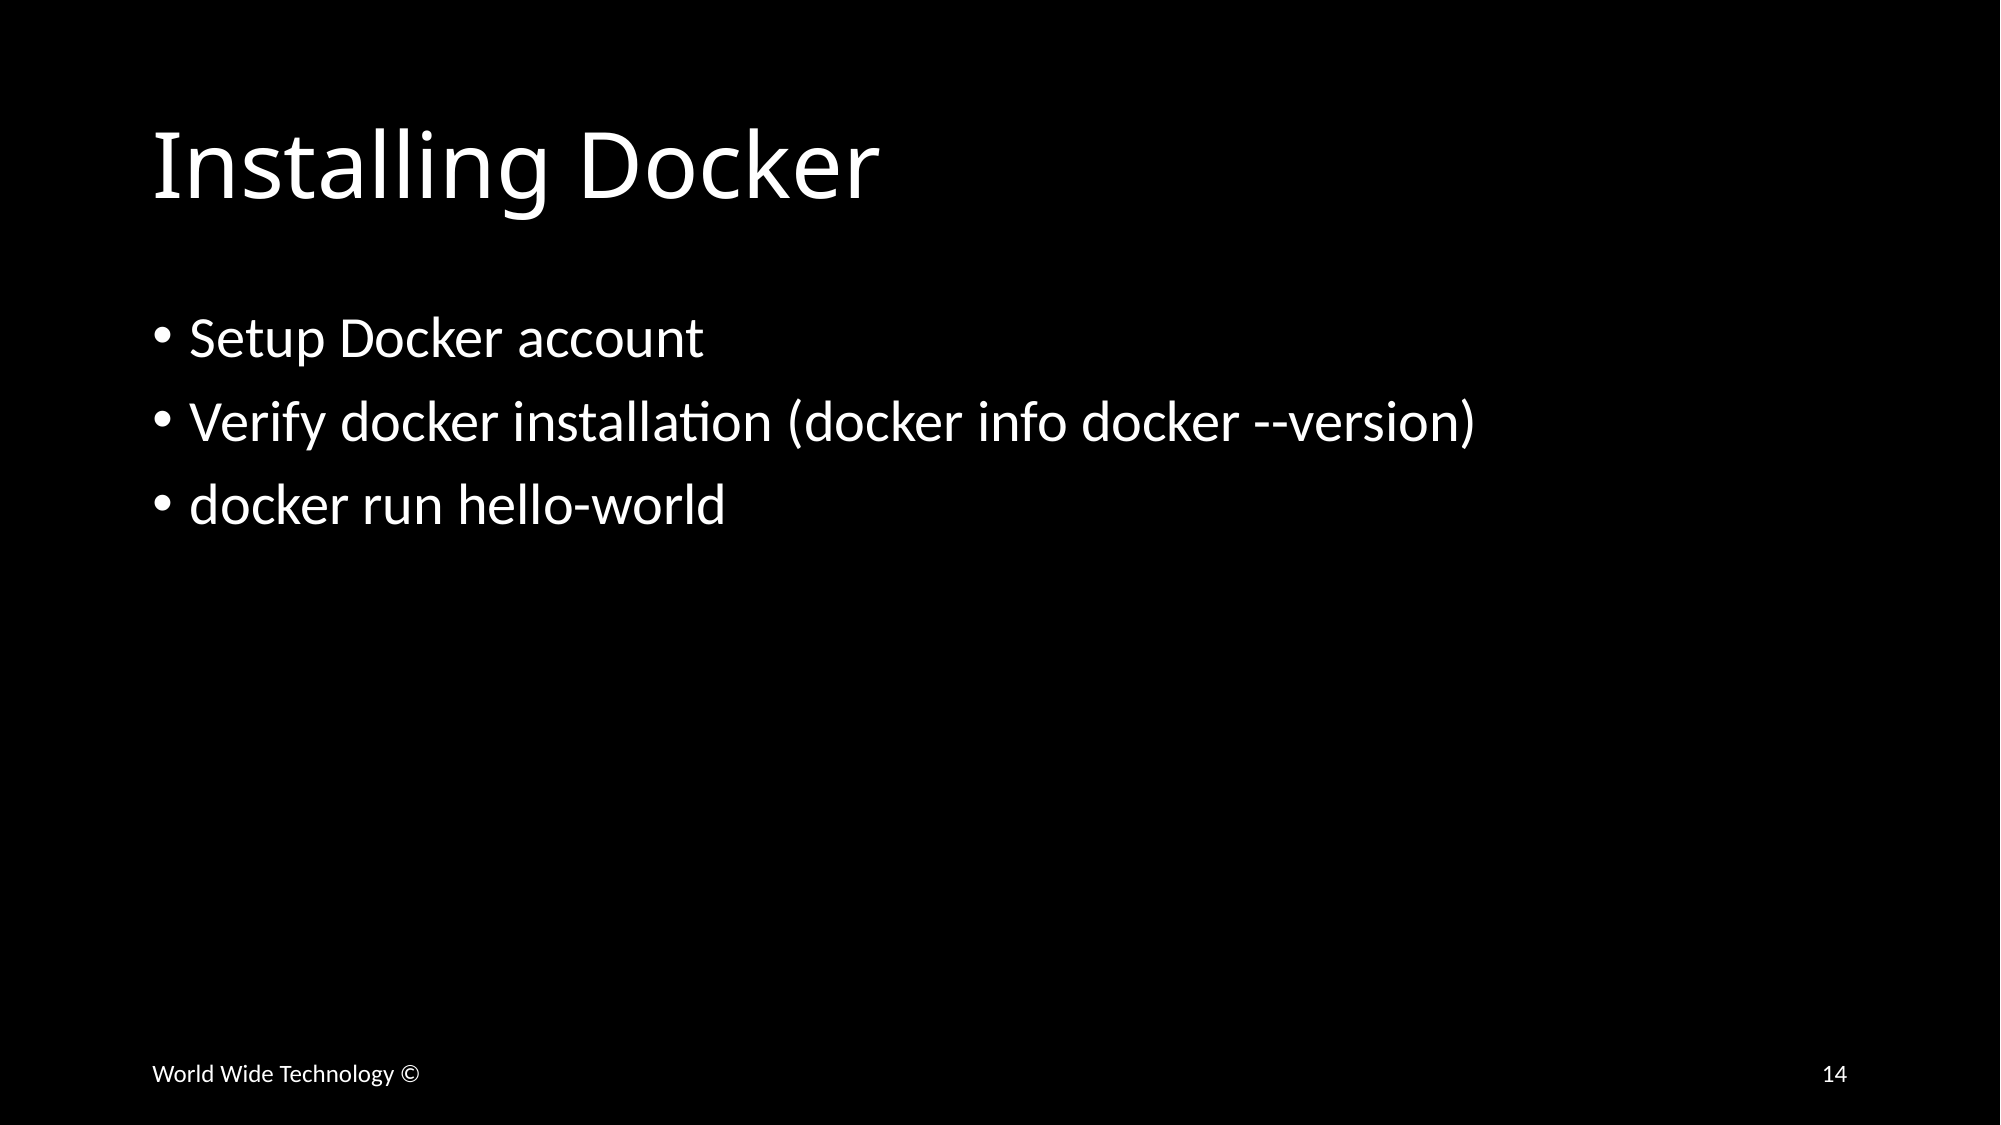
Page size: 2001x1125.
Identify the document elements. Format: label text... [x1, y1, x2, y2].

title Installing Docker [137, 59, 1863, 278]
slide_number World Wide Technology © [137, 1042, 588, 1103]
slide_number 14 [1412, 1042, 1863, 1103]
list Setup Docker account Verify docker installation (docker info docker --version) docker run hello-world [137, 299, 1863, 1014]
